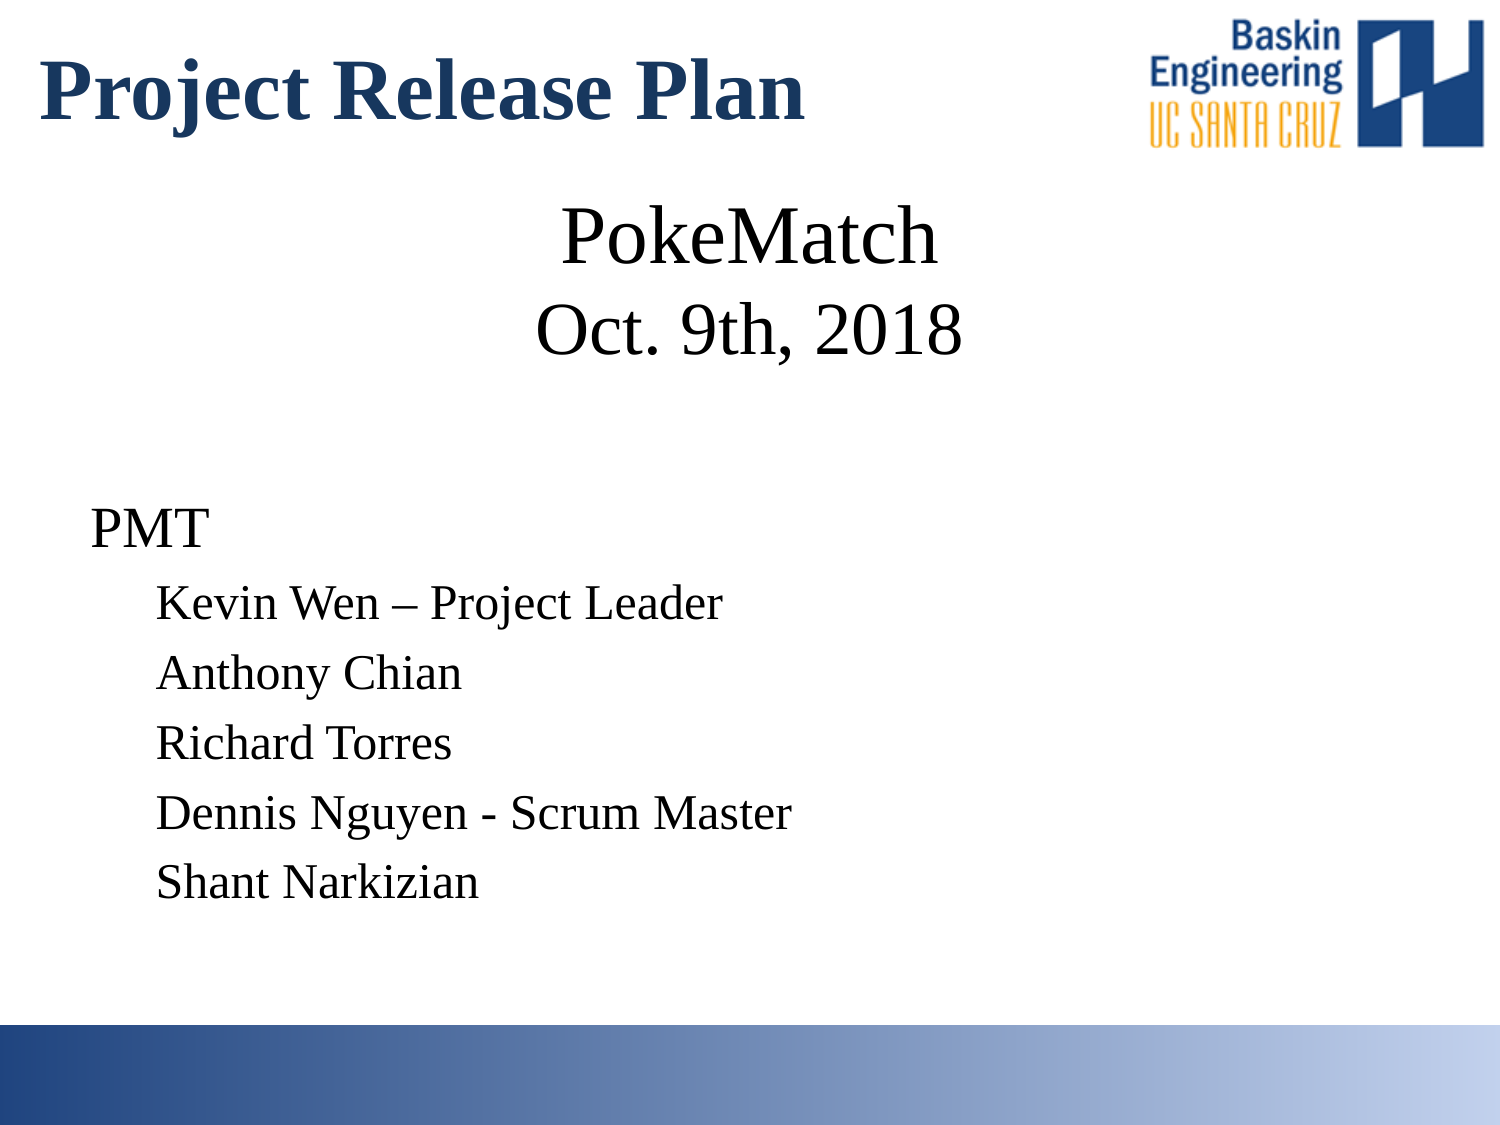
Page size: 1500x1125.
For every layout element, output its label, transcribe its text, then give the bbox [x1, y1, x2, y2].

title PokeMatch Oct. 9th, 2018 [75, 121, 1425, 429]
list PMT Kevin Wen – Project Leader Anthony Chian Richard Torres Dennis Nguyen - Scrum Master Shant Narkizian [75, 429, 1425, 1005]
text_box Project Release Plan [24, 24, 1122, 146]
picture [1137, 11, 1500, 159]
text_box [0, 1025, 1500, 1125]
